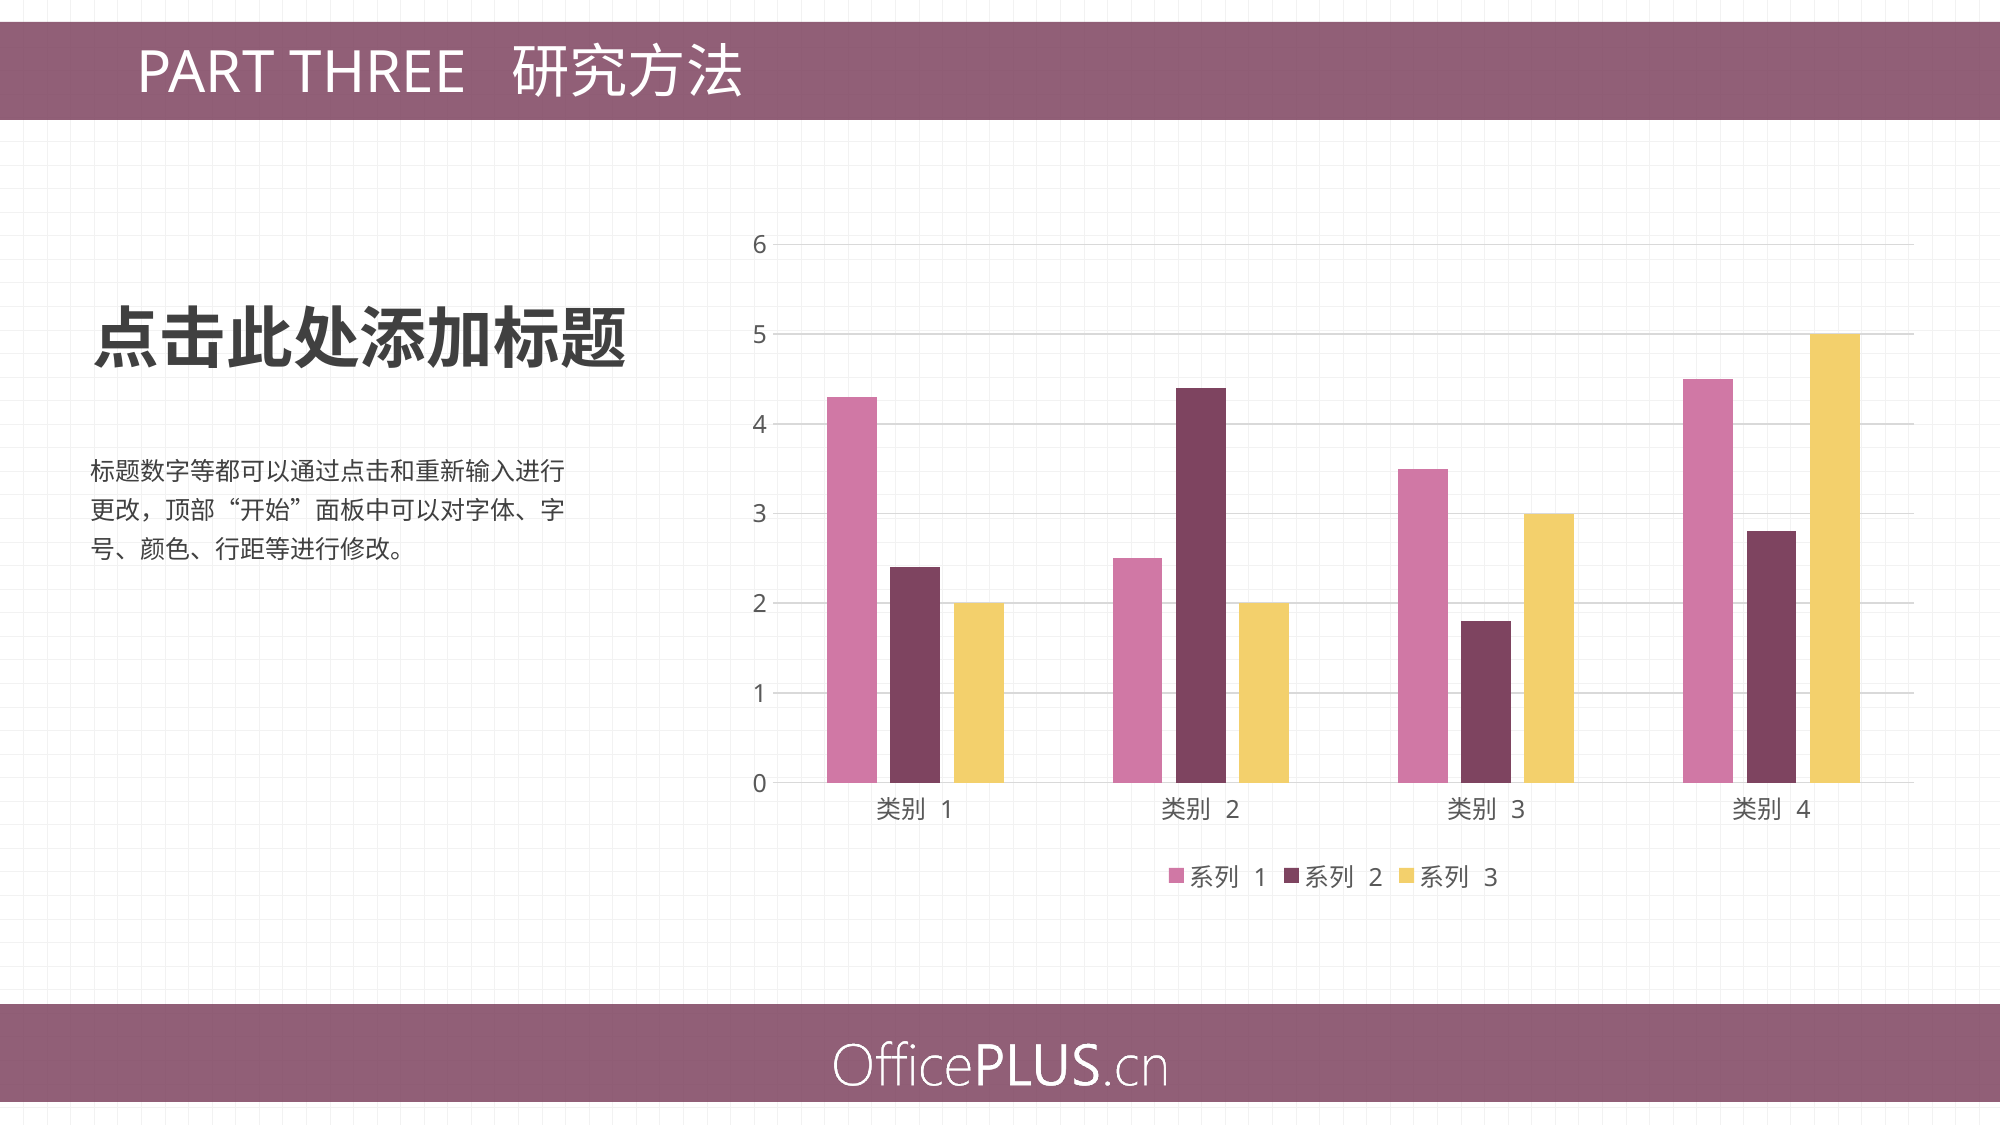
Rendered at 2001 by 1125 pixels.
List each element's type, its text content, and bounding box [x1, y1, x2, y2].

text_box 点击此处添加标题 [78, 288, 642, 384]
text_box 标题数字等都可以通过点击和重新输入进行更改，顶部“开始”面板中可以对字体、字号、颜色、行距等进行修改。 [75, 439, 604, 571]
text_box PART THREE 研究方法 [121, 34, 921, 122]
chart [728, 213, 1939, 901]
picture [834, 1041, 1166, 1086]
